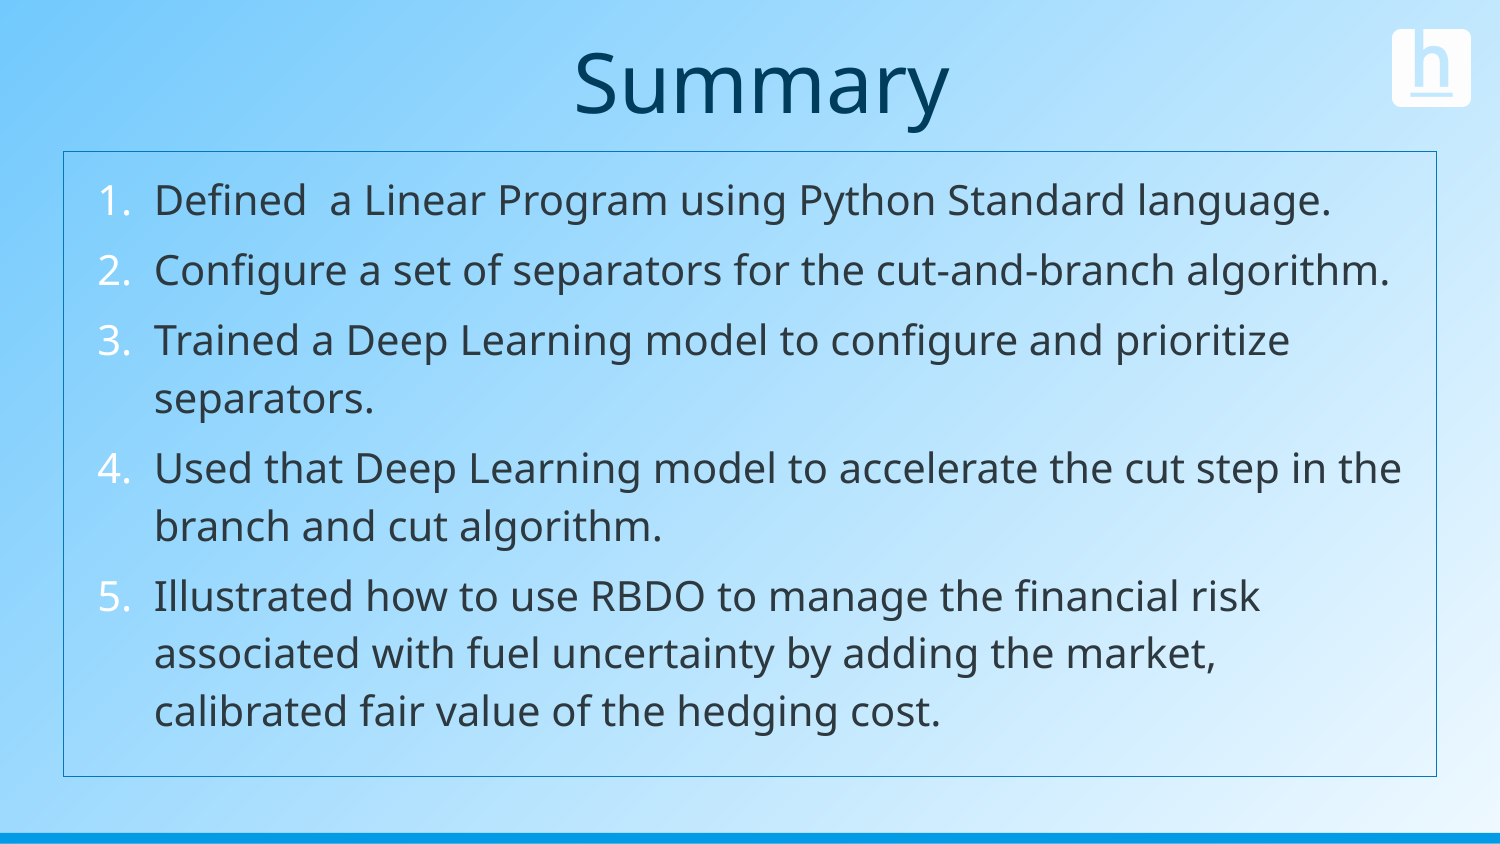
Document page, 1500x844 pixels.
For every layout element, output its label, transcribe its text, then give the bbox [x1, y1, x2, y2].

title Summary [212, 9, 1313, 151]
list Defined a Linear Program using Python Standard language. Configure a set of separators for the cut-and-branch algorithm. Trained a Deep Learning model to configure and prioritize separators. Used that Deep Learning model to accelerate the cut step in the branch and cut algorithm. Illustrated how to use RBDO to manage the financial risk associated with fuel uncertainty by adding the market, calibrated fair value of the hedging cost. [63, 151, 1437, 777]
picture [1392, 29, 1471, 107]
